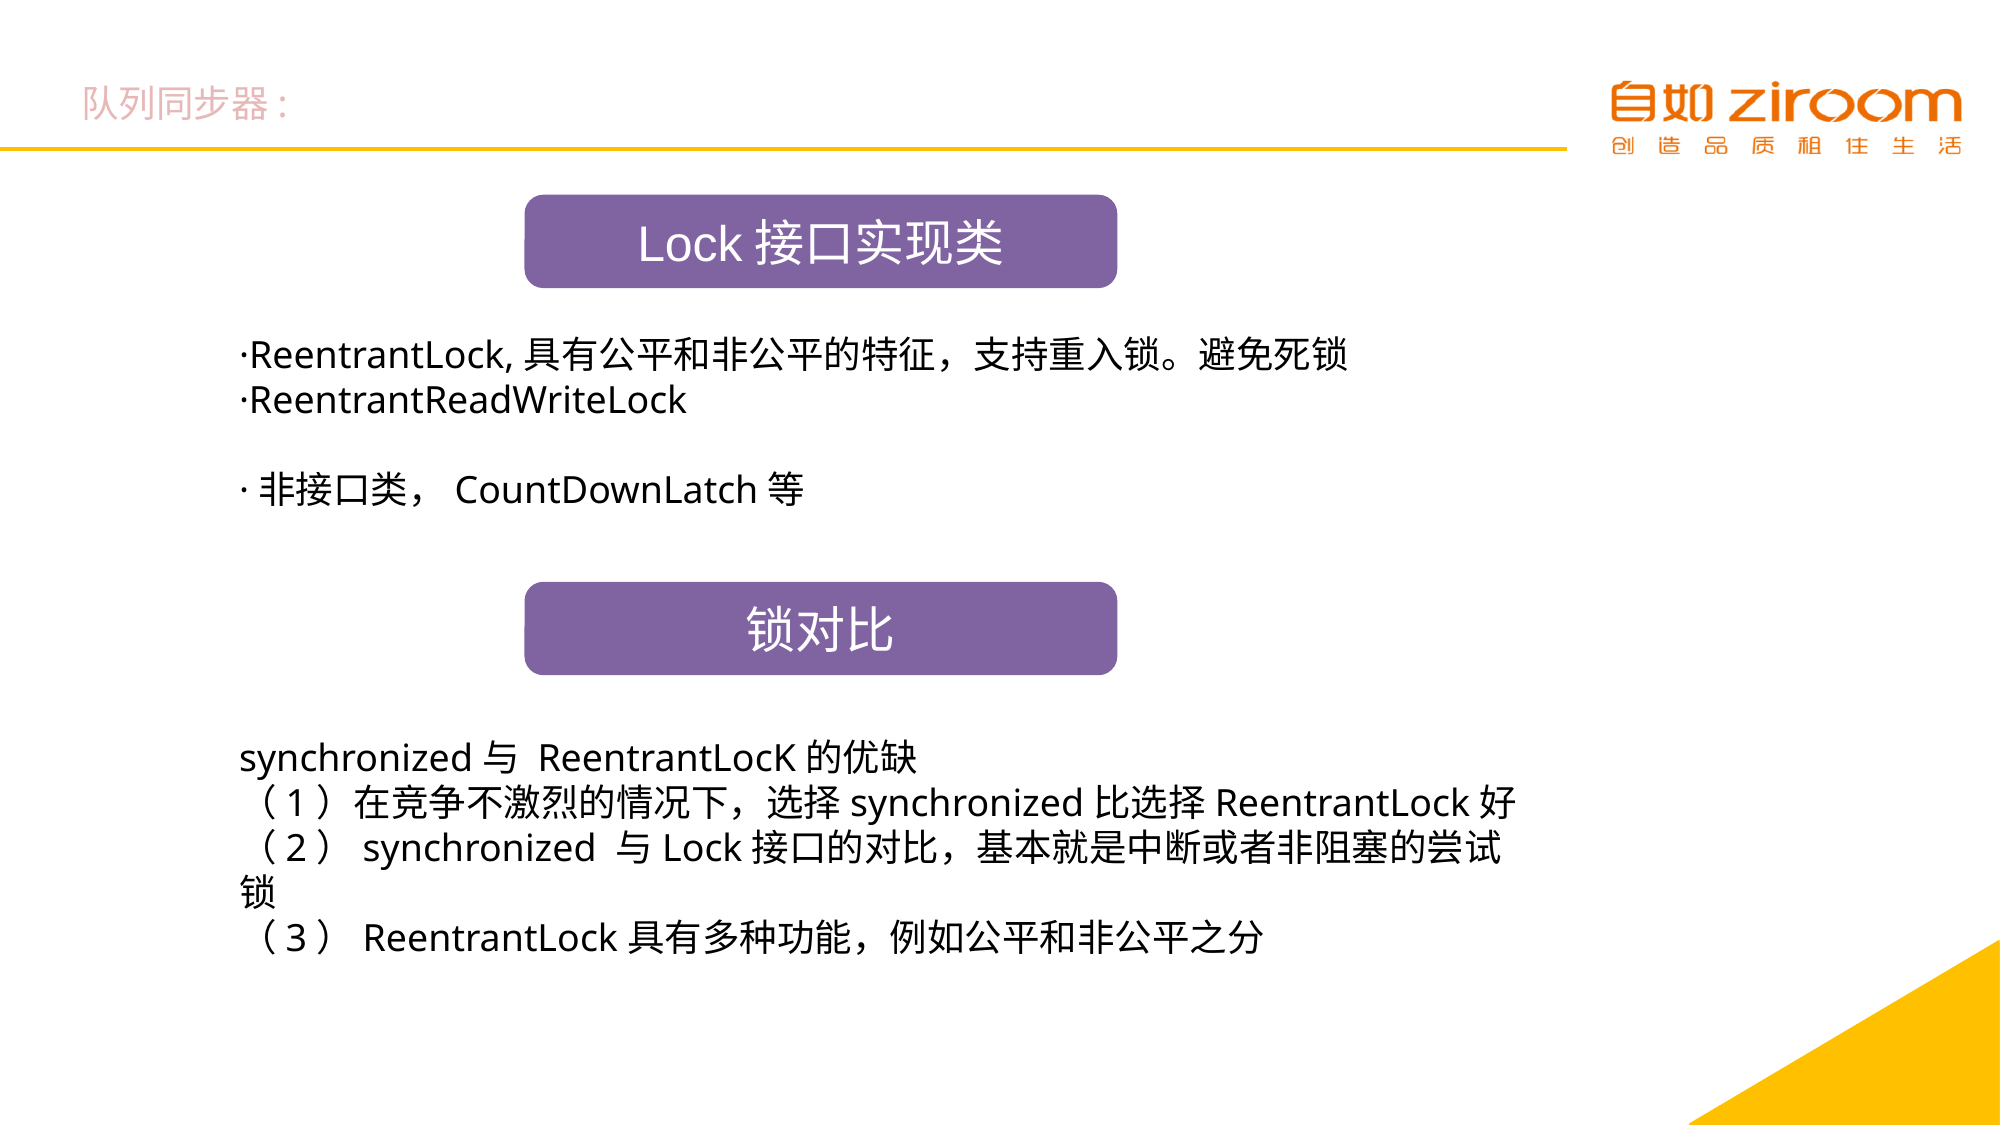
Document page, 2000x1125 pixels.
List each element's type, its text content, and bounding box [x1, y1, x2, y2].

picture [1582, 57, 2000, 173]
text_box ·ReentrantLock,具有公平和非公平的特征，支持重入锁。避免死锁 ·ReentrantReadWriteLock ·非接口类，CountDownLatch等 [224, 324, 1536, 519]
text_box Lock接口实现类 [524, 194, 1118, 289]
text_box synchronized与 ReentrantLocK的优缺 （1）在竞争不激烈的情况下，选择synchronized比选择ReentrantLock好 （2）synchronized 与Lock接口的对比，基本就是中断或者非阻塞的尝试锁 （3）ReentrantLock具有多种功能，例如公平和非公平之分 [224, 727, 1536, 967]
text_box 锁对比 [524, 581, 1118, 676]
text_box 队列同步器: [66, 72, 303, 223]
